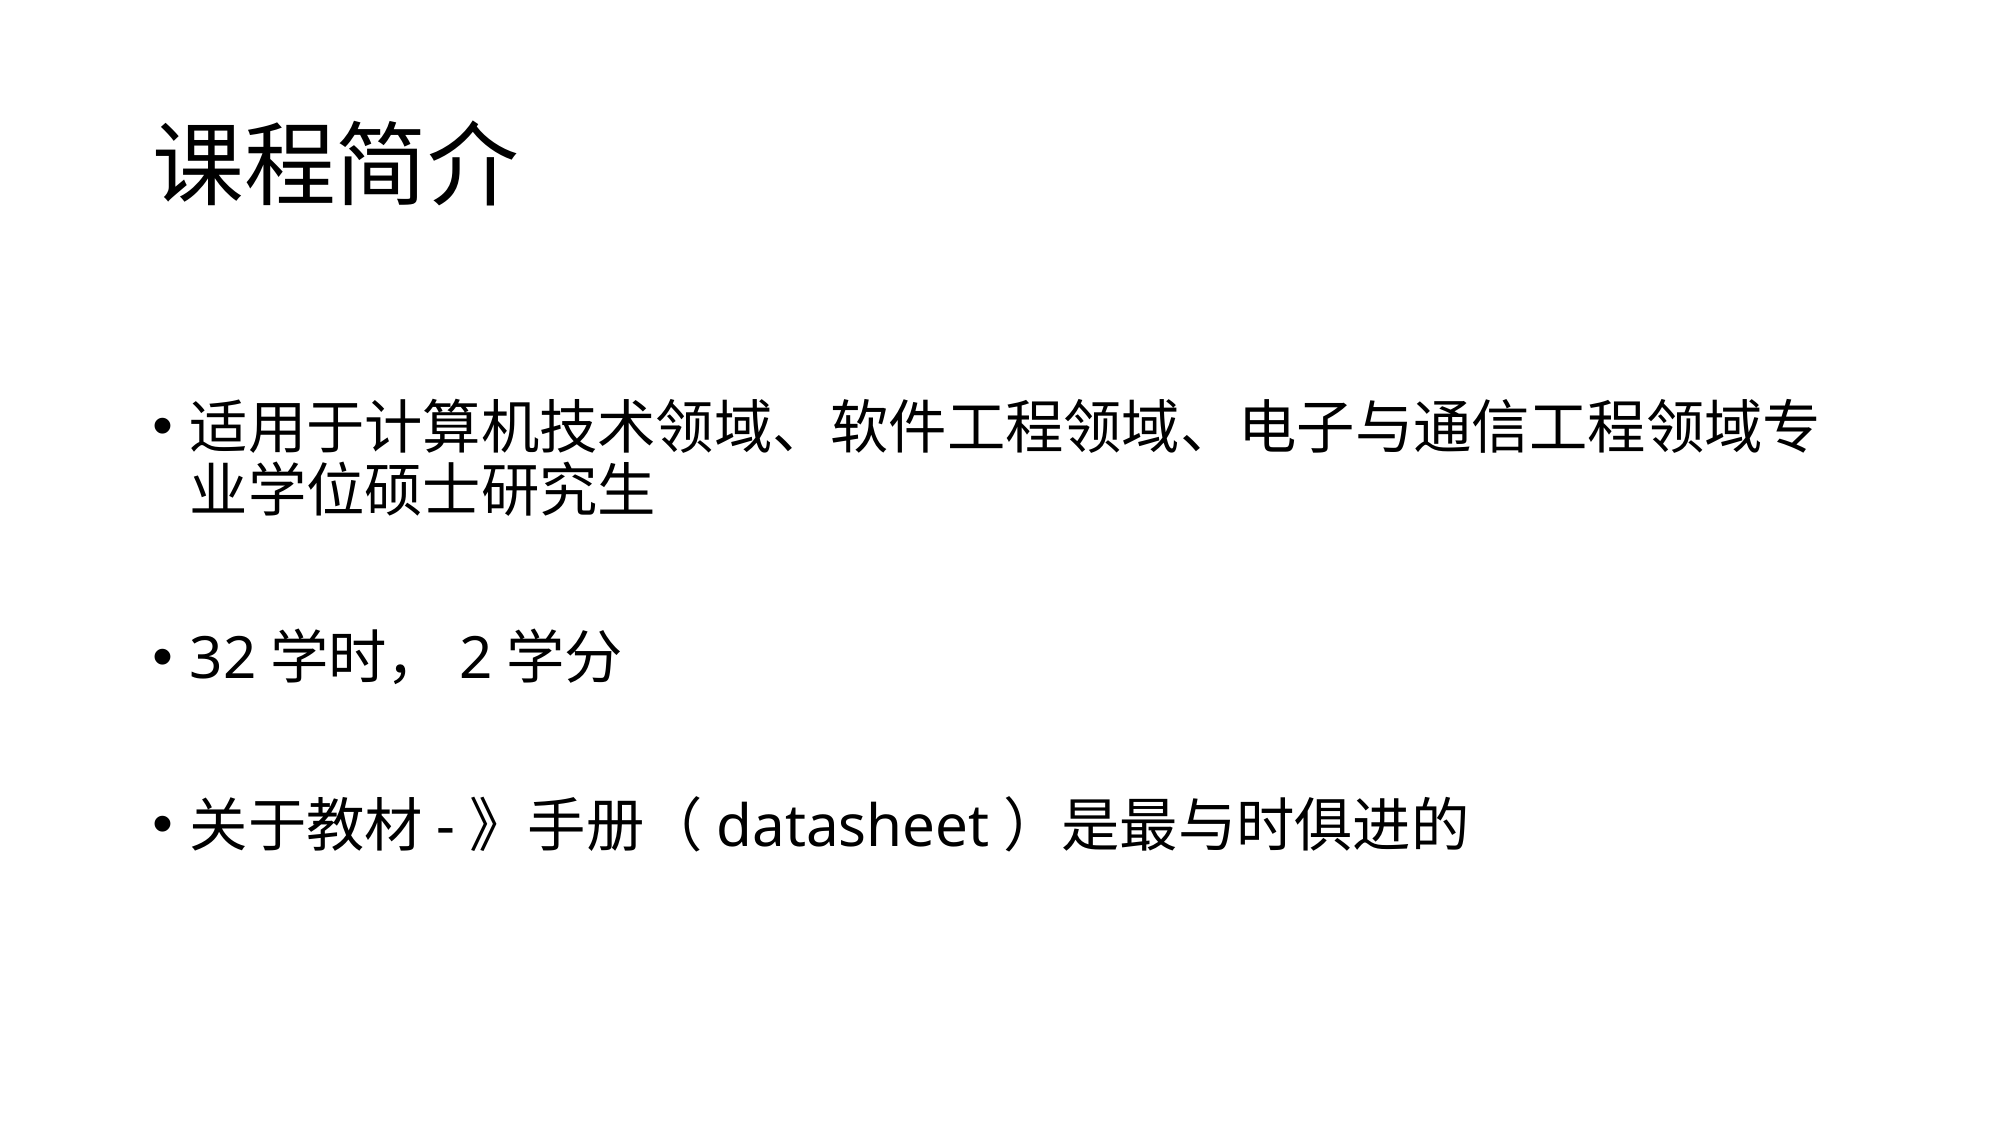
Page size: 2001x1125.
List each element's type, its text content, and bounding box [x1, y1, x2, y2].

list 适用于计算机技术领域、软件工程领域、电子与通信工程领域专业学位硕士研究生 32学时，2学分 关于教材-》手册（datasheet）是最与时俱进的 [137, 299, 1863, 1014]
title 课程简介 [137, 59, 1863, 278]
